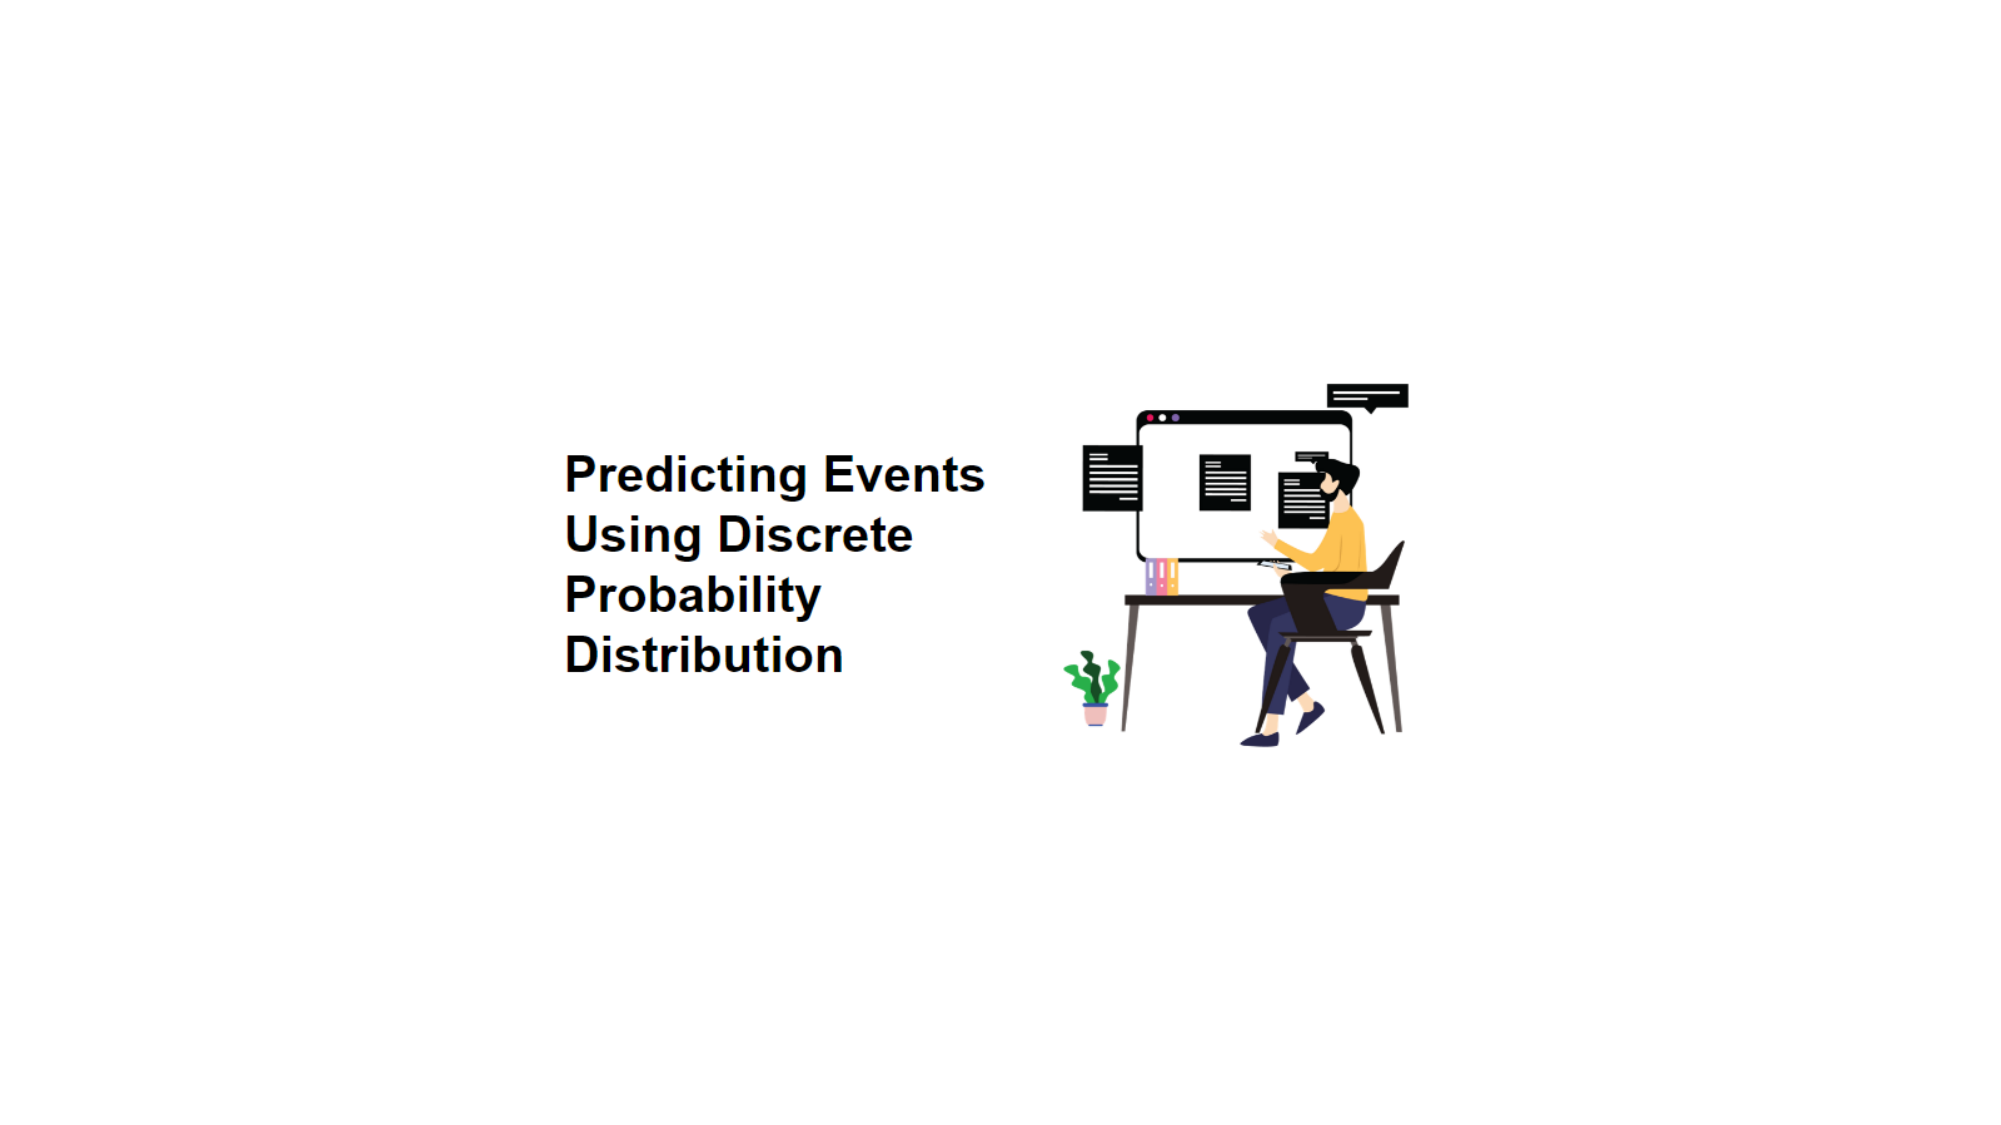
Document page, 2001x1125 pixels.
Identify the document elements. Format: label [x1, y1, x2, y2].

picture [519, 295, 1481, 830]
